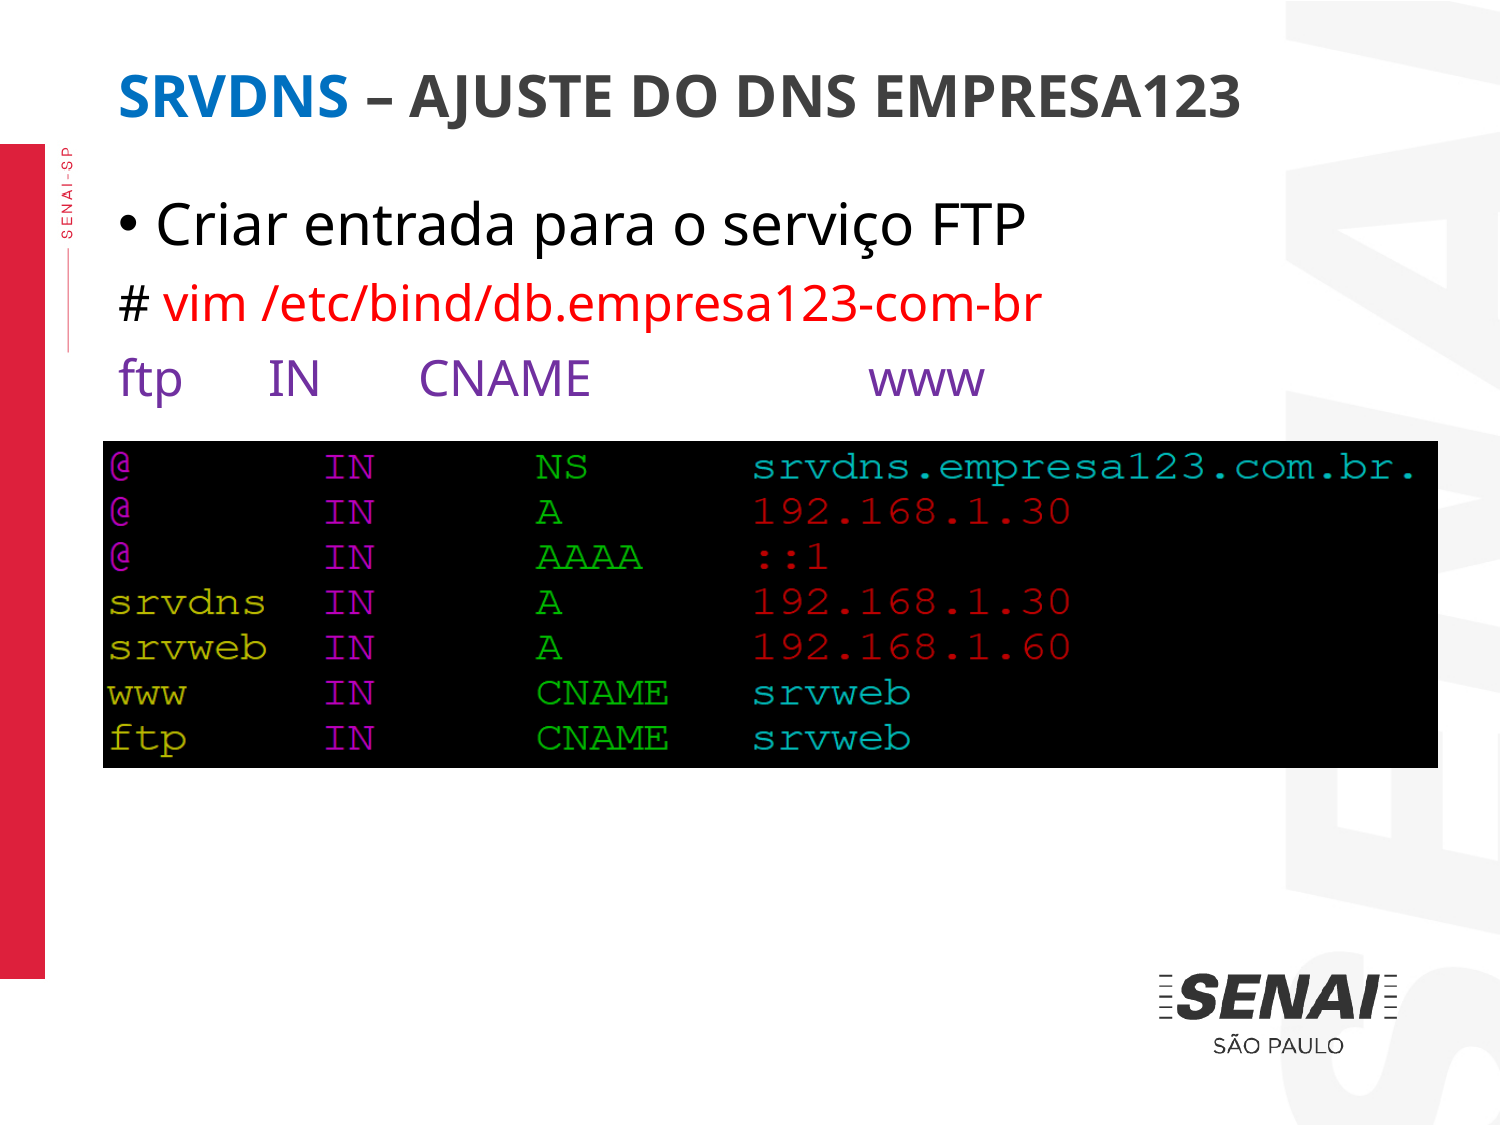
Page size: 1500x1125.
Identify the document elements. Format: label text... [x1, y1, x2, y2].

picture [0, 0, 1500, 1125]
list SRVDNS – AJUSTE DO DNS EMPRESA123 [103, 59, 1286, 153]
list Criar entrada para o serviço FTP # vim /etc/bind/db.empresa123-com-br ftp IN CNAME www [103, 187, 1438, 441]
list Criar entrada para o serviço FTP # vim /etc/bind/db.empresa123-com-br ftp IN CNAME www [103, 768, 1438, 1066]
